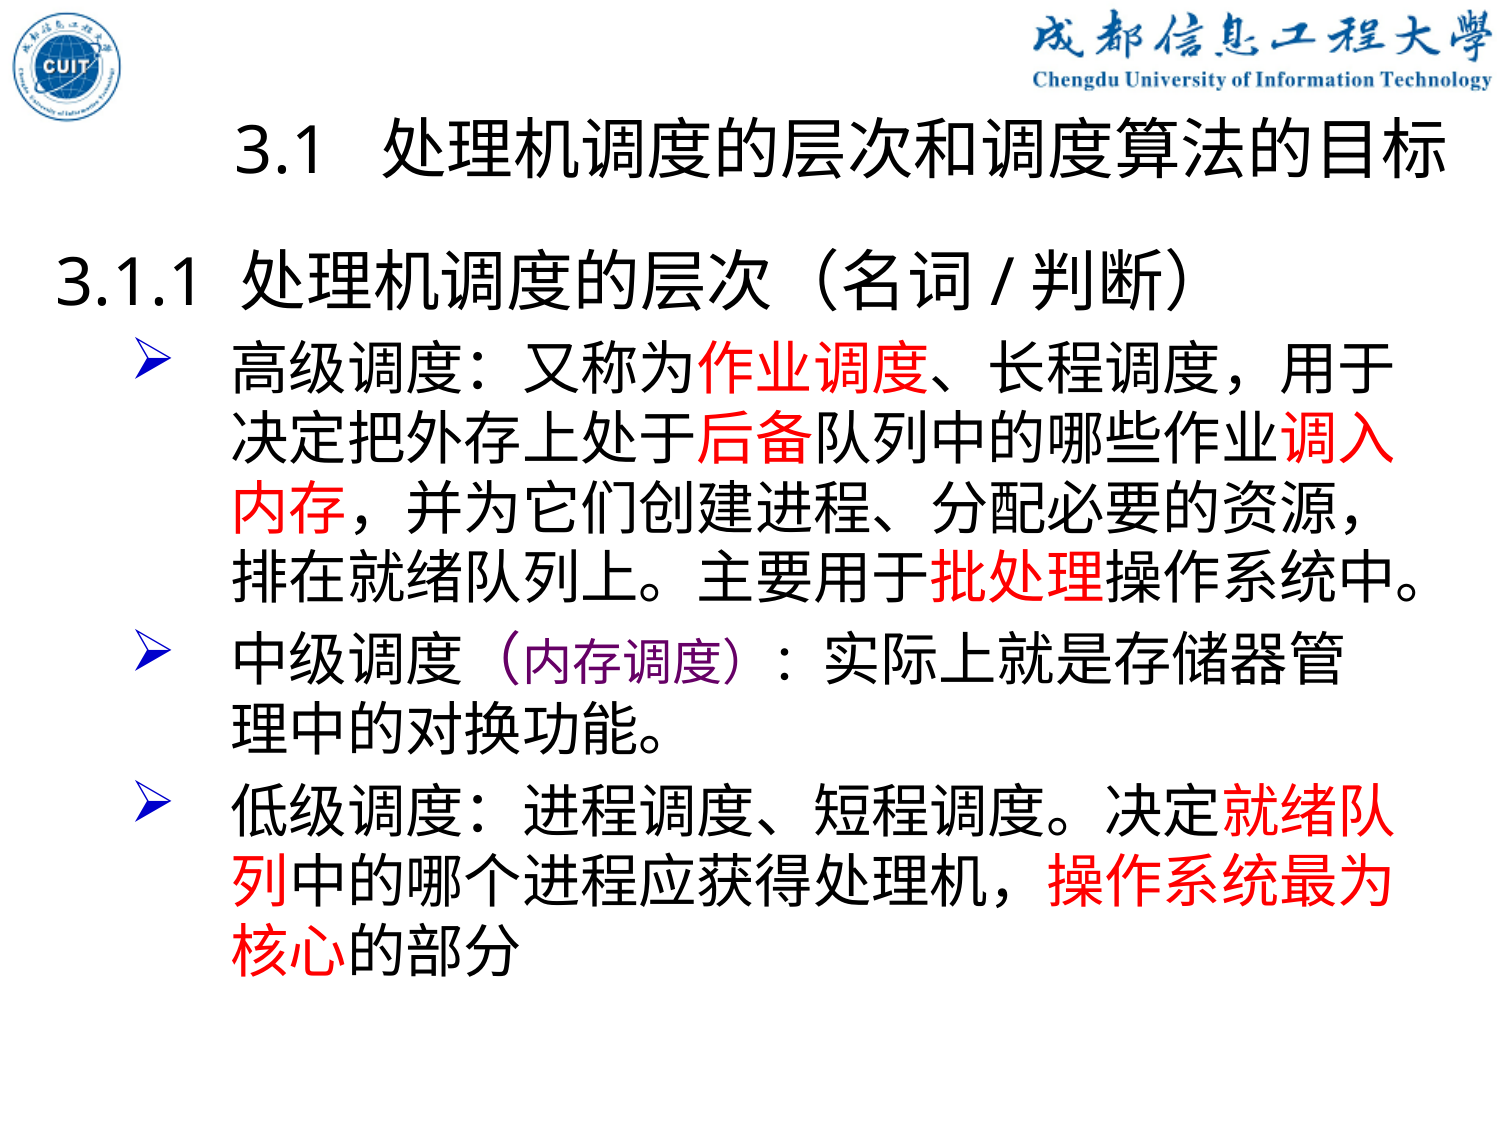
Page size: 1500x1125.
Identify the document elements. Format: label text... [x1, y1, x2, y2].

text_box 3.1.1 处理机调度的层次（名词/判断） 高级调度：又称为作业调度、长程调度，用于决定把外存上处于后备队列中的哪些作业调入内存，并为它们创建进程、分配必要的资源，排在就绪队列上。主要用于批处理操作系统中。 中级调度（内存调度）：实际上就是存储器管理中的对换功能。 低级调度：进程调度、短程调度。决定就绪队列中的哪个进程应获得处理机，操作系统最为核心的部分 [41, 231, 1417, 982]
picture [0, 0, 127, 138]
picture [1029, 0, 1500, 102]
text_box 3.1 处理机调度的层次和调度算法的目标 [212, 99, 1471, 195]
